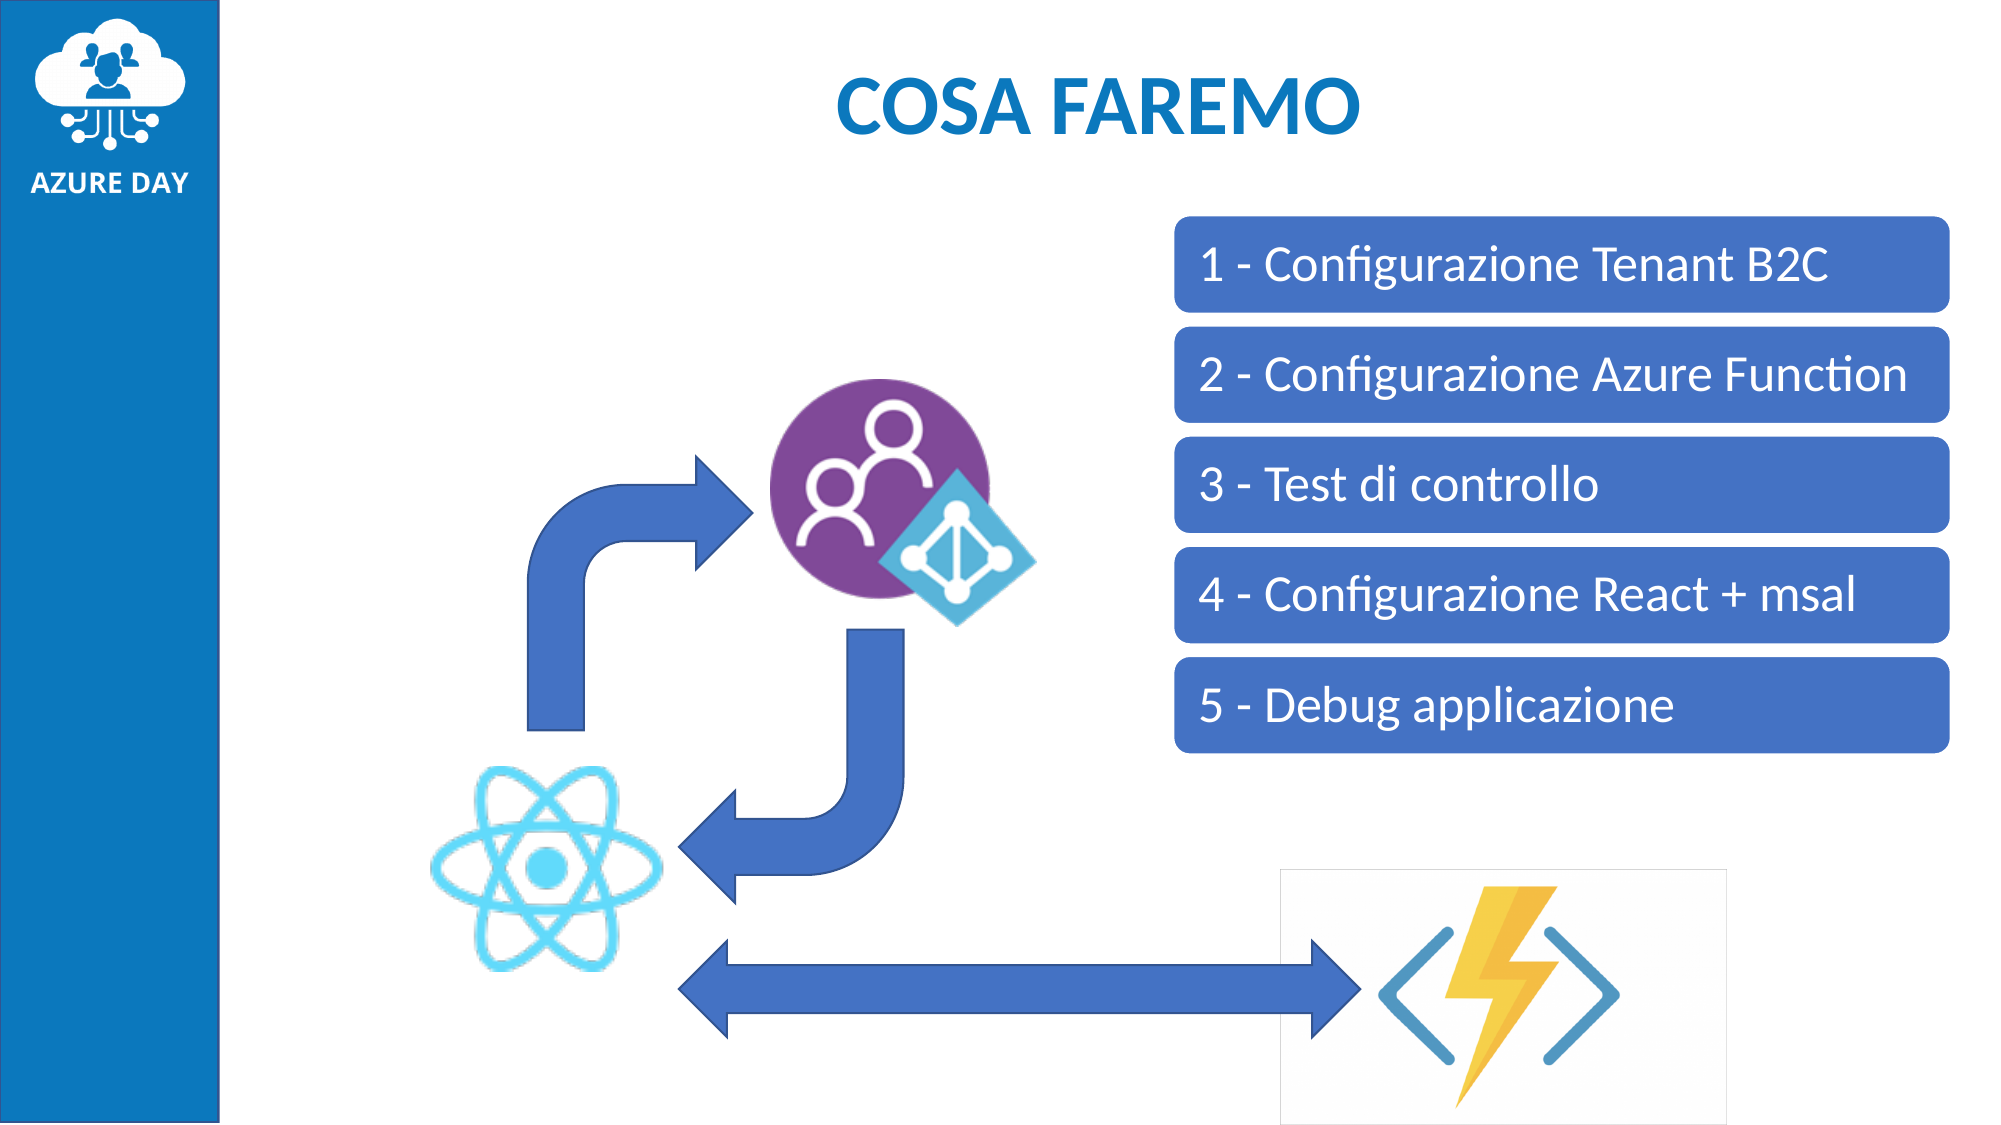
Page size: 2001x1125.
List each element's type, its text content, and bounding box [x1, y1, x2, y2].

picture [429, 766, 666, 972]
picture [1279, 869, 1727, 1125]
title COSA FAREMO [265, 51, 1933, 161]
picture [770, 379, 1037, 627]
picture [0, 0, 219, 216]
text_box [526, 454, 754, 732]
text_box [677, 628, 905, 906]
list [1173, 171, 1951, 798]
text_box [677, 938, 1279, 1040]
